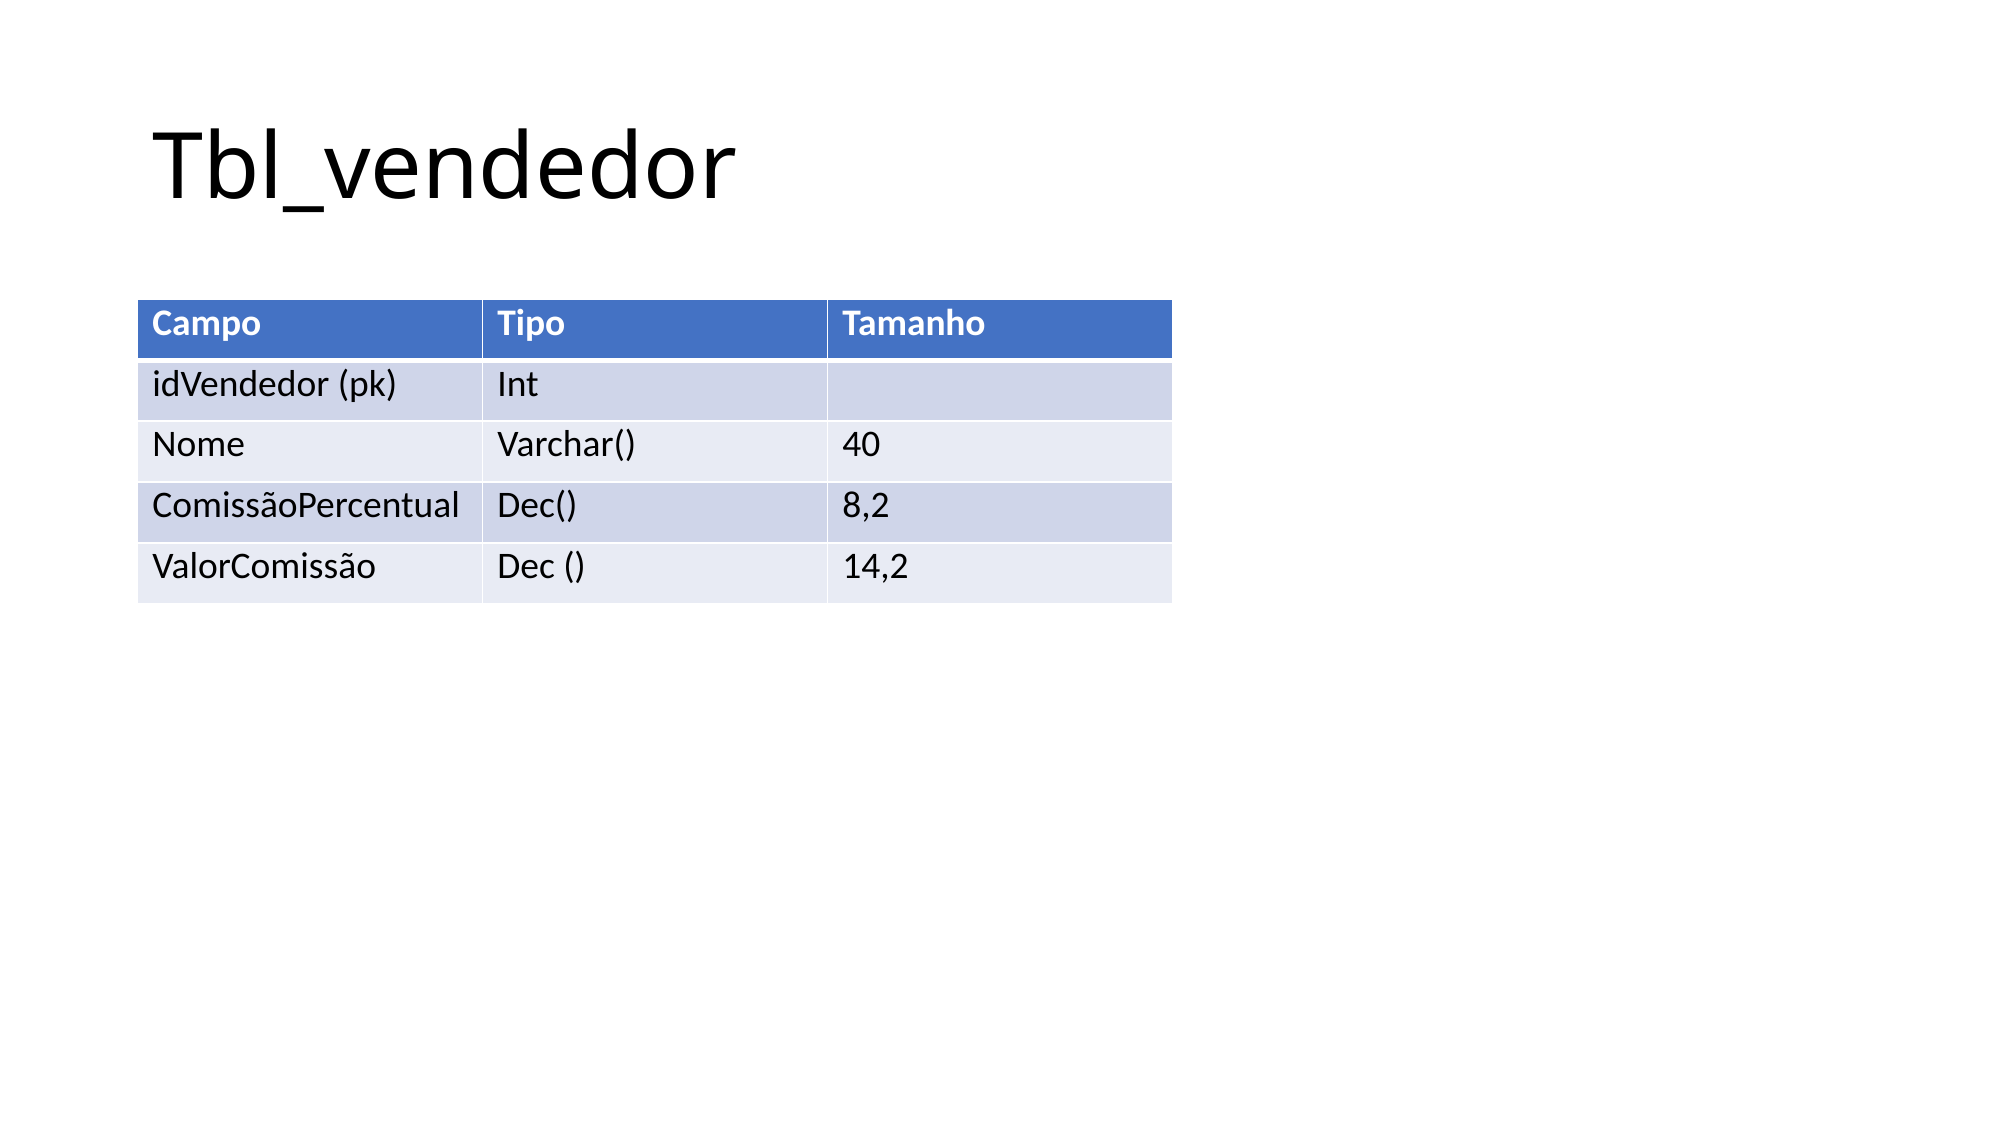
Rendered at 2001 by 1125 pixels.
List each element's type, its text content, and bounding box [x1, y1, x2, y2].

title Tbl_vendedor [137, 59, 1863, 278]
table_cell 14,2 [828, 544, 1172, 603]
table_cell ValorComissão [138, 544, 482, 603]
table_cell 40 [828, 422, 1172, 481]
table_header Tipo [483, 300, 827, 358]
table_cell Dec() [483, 483, 827, 542]
table_header Campo [138, 300, 482, 358]
table_cell idVendedor (pk) [138, 363, 482, 420]
table_cell ComissãoPercentual [138, 483, 482, 542]
table_cell [828, 363, 1172, 420]
table_header Tamanho [828, 300, 1172, 358]
table_cell 8,2 [828, 483, 1172, 542]
table_cell Varchar() [483, 422, 827, 481]
table_cell Int [483, 363, 827, 420]
table_cell Nome [138, 422, 482, 481]
table_cell Dec () [483, 544, 827, 603]
